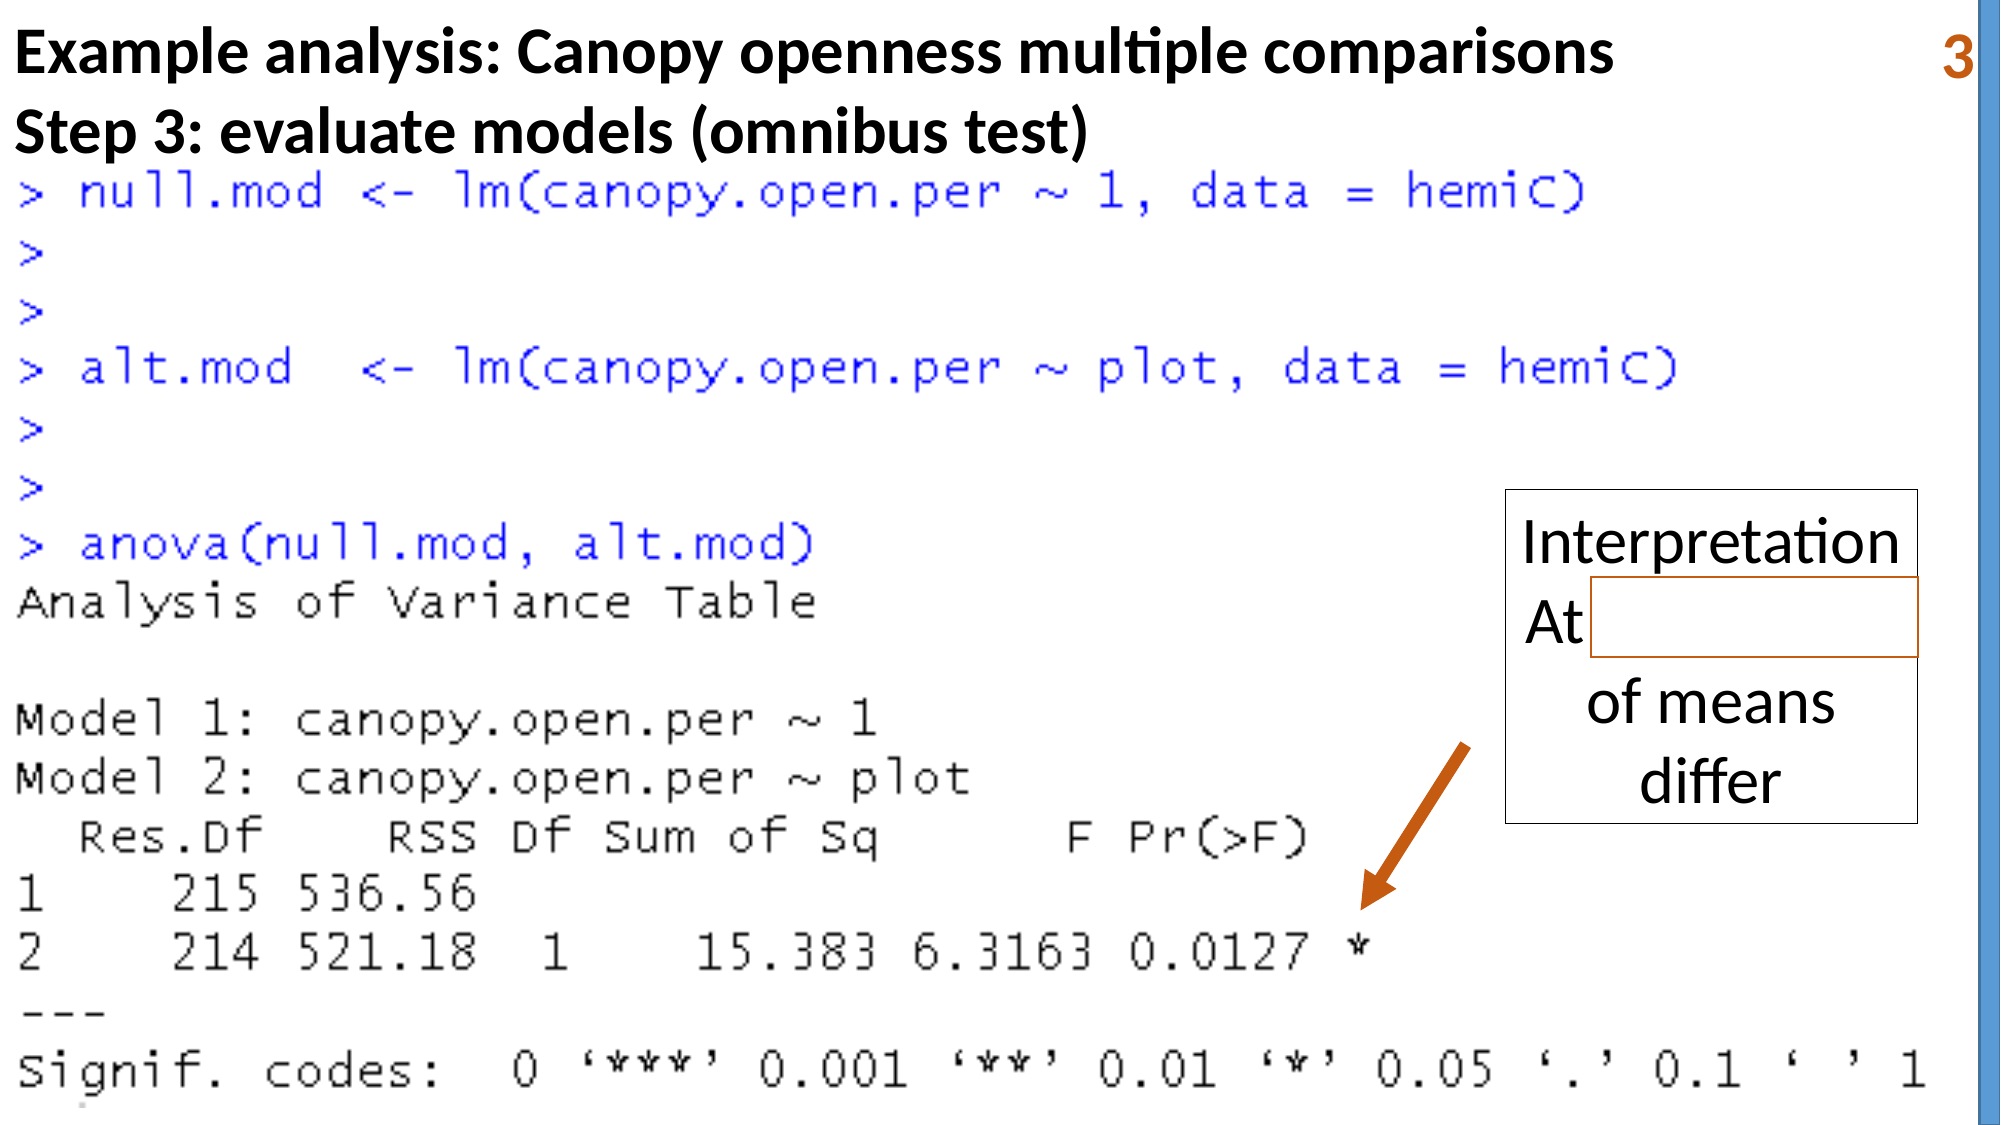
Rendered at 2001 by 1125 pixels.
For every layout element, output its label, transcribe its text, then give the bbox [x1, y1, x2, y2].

text_box Example analysis: Canopy openness multiple comparisons Step 3: evaluate models (omnibus test) [0, 0, 1837, 165]
text_box 3 [1917, 4, 1978, 100]
picture [0, 165, 1966, 1108]
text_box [1360, 744, 1466, 911]
text_box [1978, 0, 2000, 1125]
